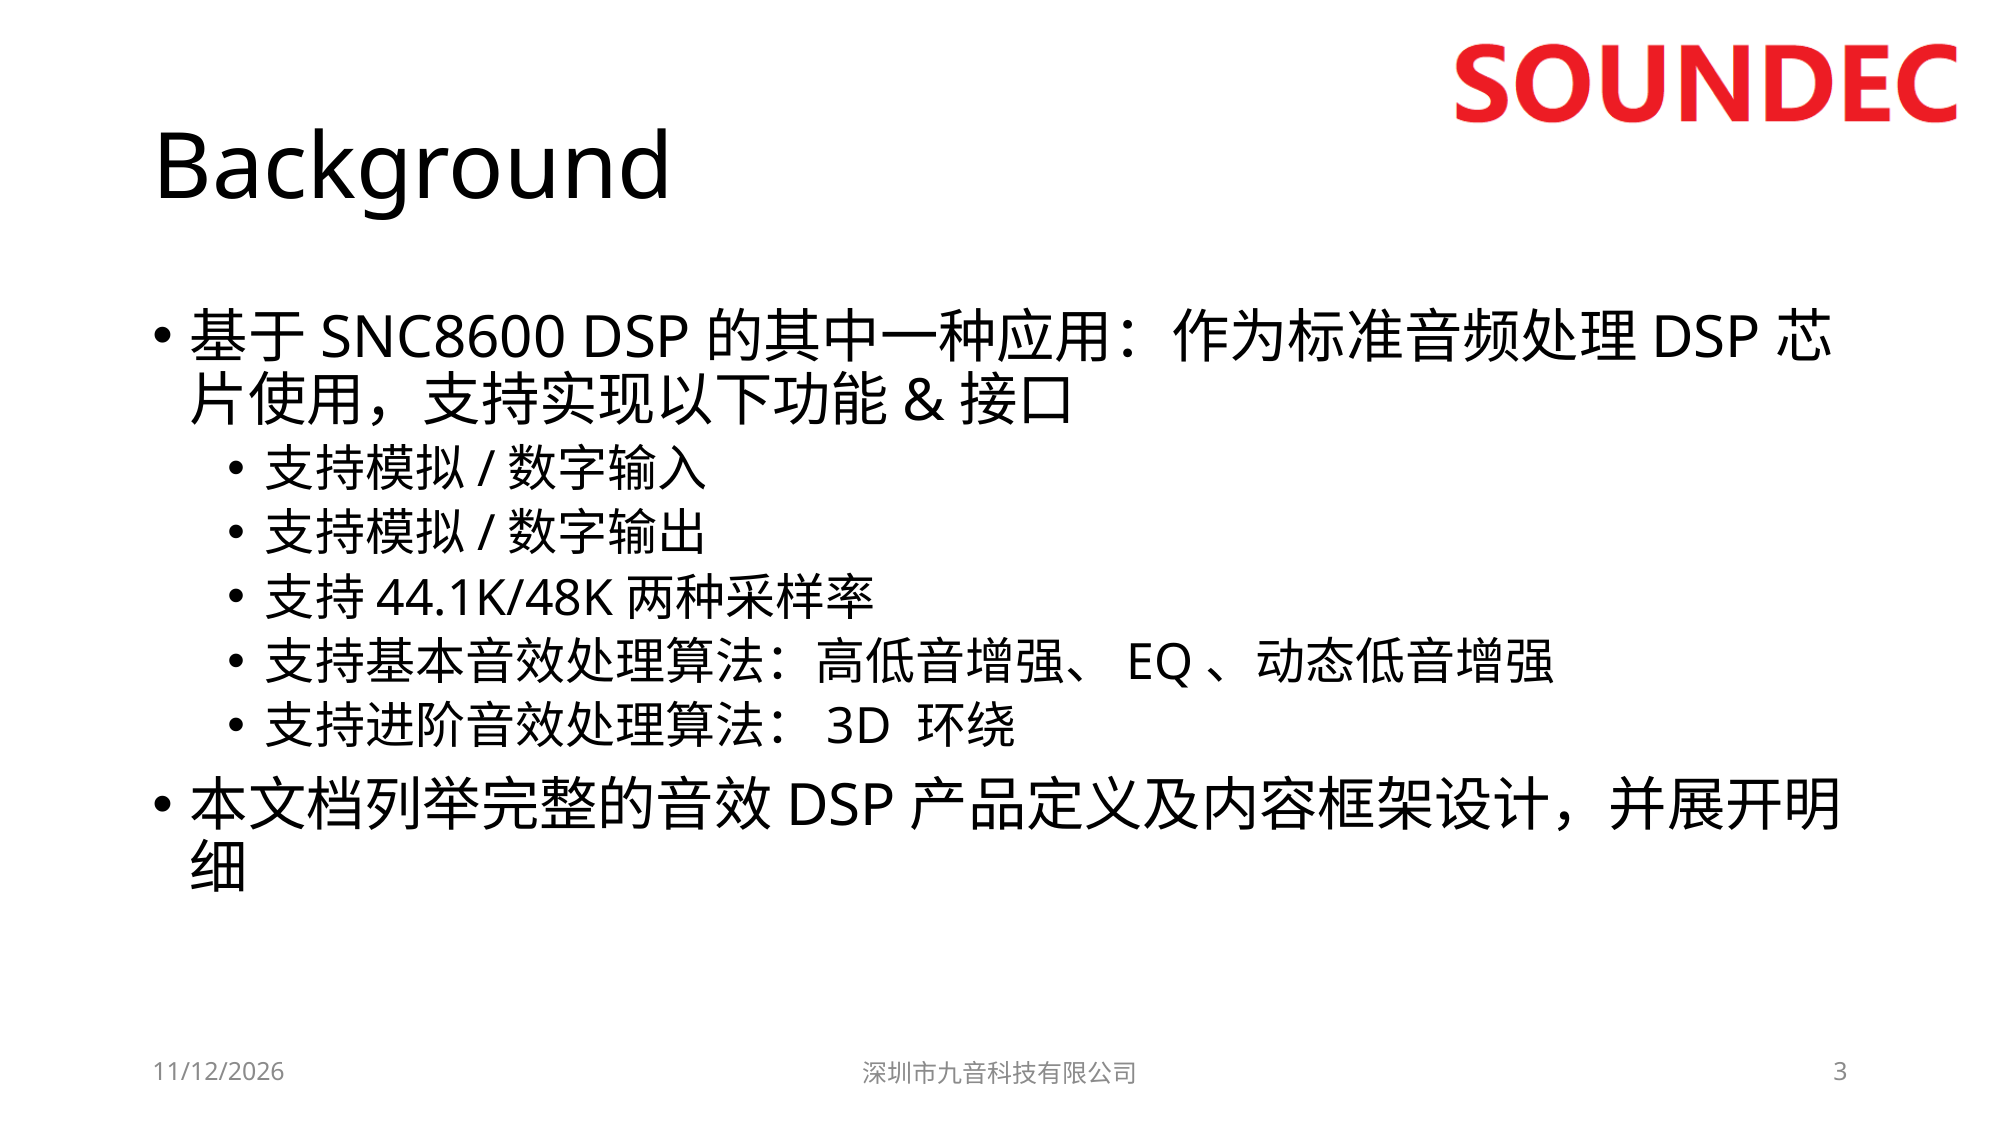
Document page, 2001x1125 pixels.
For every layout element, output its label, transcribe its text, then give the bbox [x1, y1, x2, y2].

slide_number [137, 1042, 588, 1103]
title Background [137, 59, 1863, 278]
list 基于SNC8600 DSP的其中一种应用：作为标准音频处理DSP芯片使用，支持实现以下功能&接口 支持模拟/数字输入 支持模拟/数字输出 支持44.1K/48K两种采样率 支持基本音效处理算法：高低音增强、EQ、动态低音增强 支持进阶音效处理算法：3D 环绕 本文档列举完整的音效DSP产品定义及内容框架设计，并展开明细 [137, 299, 1863, 1014]
footer 深圳市九音科技有限公司 [662, 1042, 1338, 1103]
picture [1441, 30, 1975, 128]
slide_number 3 [1412, 1042, 1863, 1103]
